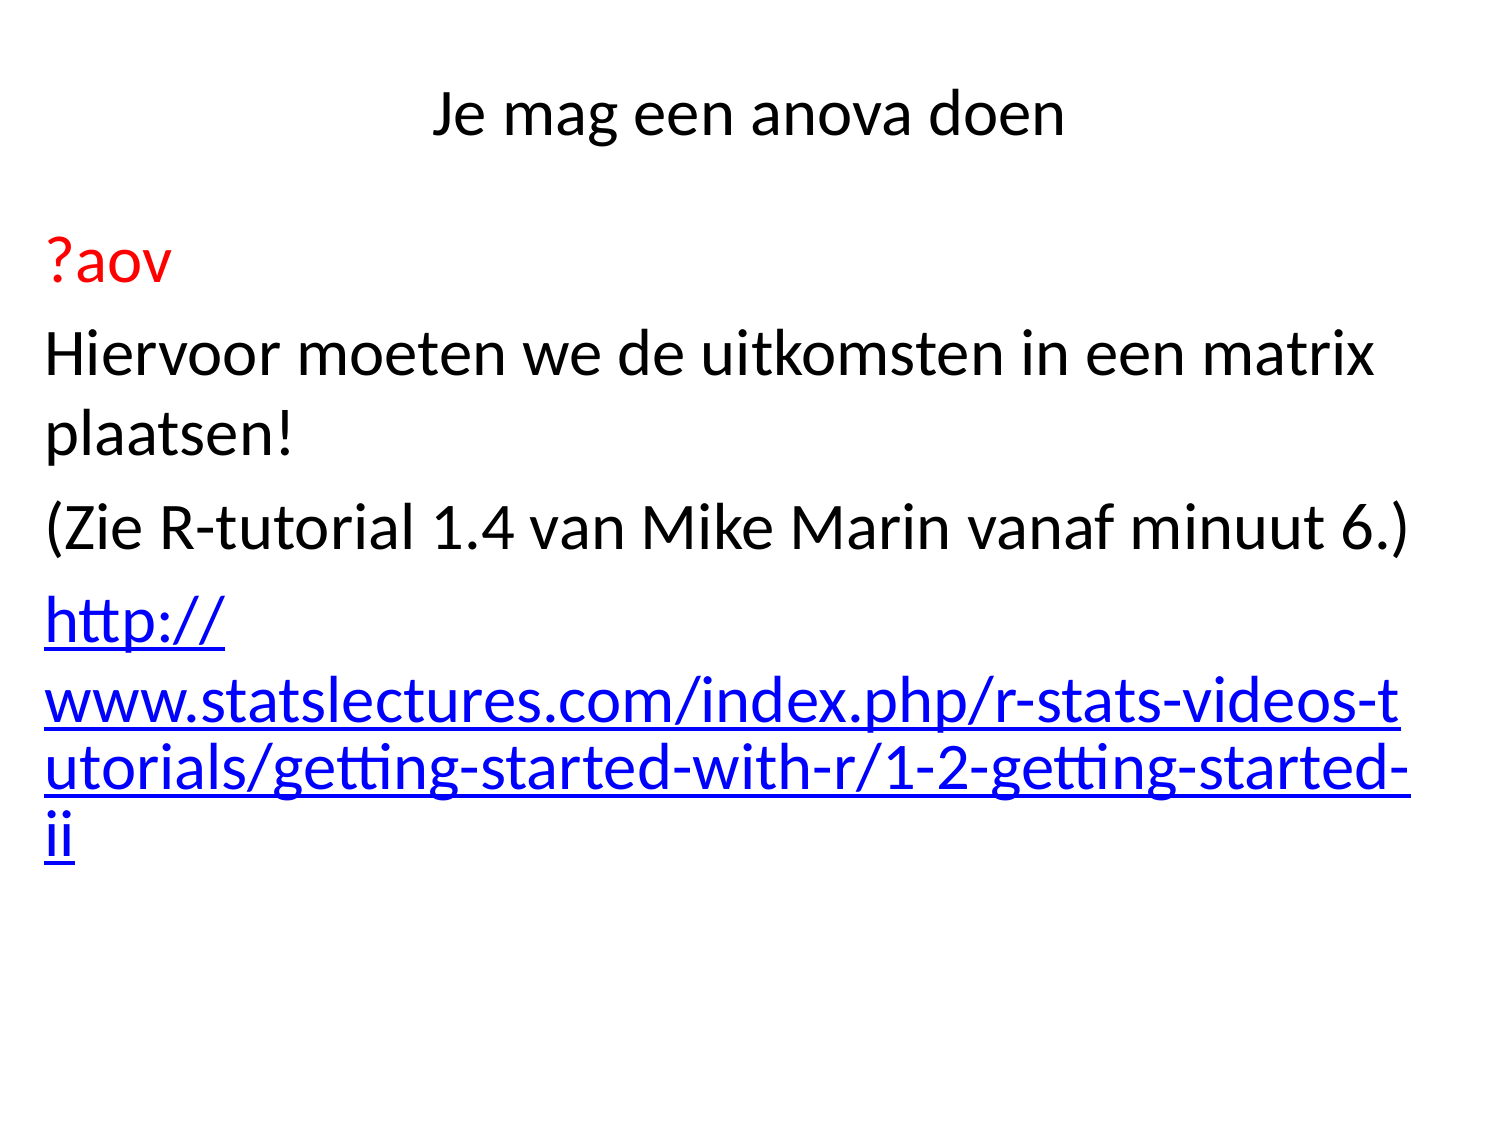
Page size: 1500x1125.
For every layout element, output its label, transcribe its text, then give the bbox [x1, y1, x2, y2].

list ?aov Hiervoor moeten we de uitkomsten in een matrix plaatsen! (Zie R-tutorial 1.4 van Mike Marin vanaf minuut 6.) http://www.statslectures.com/index.php/r-stats-videos-tutorials/getting-started-with-r/1-2-getting-started-ii [29, 208, 1436, 951]
title Je mag een anova doen [75, 45, 1425, 173]
